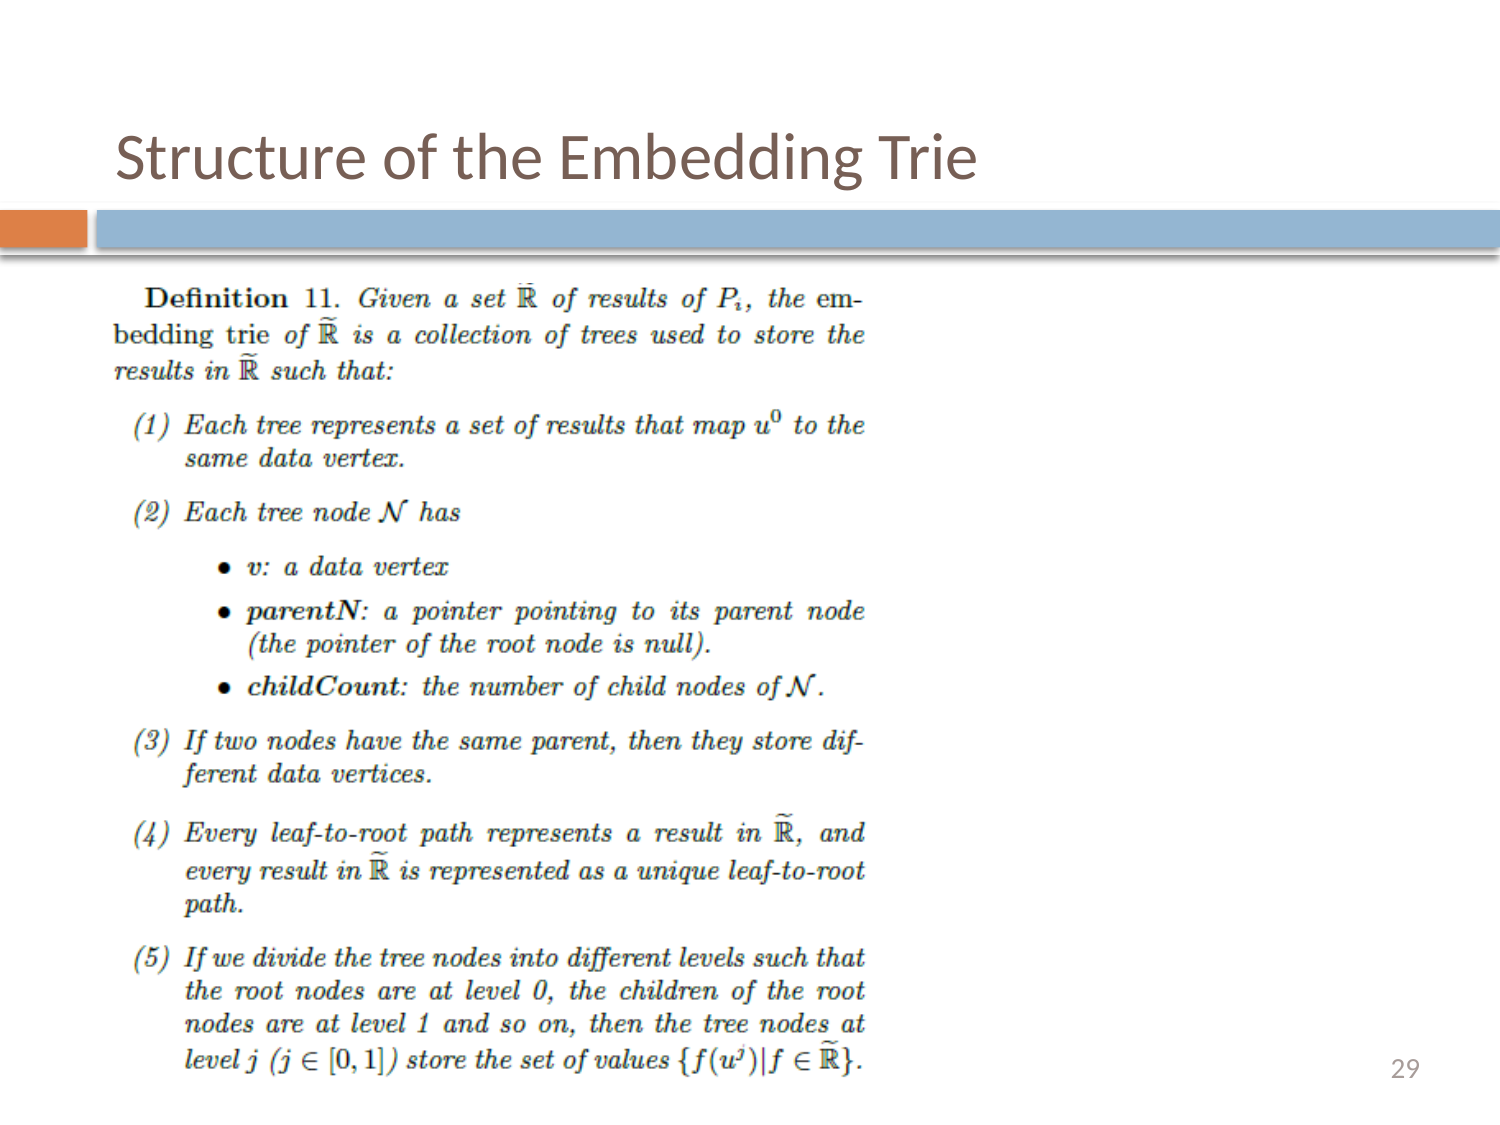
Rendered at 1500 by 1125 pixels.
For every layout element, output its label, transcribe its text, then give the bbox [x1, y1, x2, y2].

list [111, 283, 886, 1088]
slide_number 29 [1316, 1046, 1436, 1087]
title Structure of the Embedding Trie [100, 37, 1438, 200]
